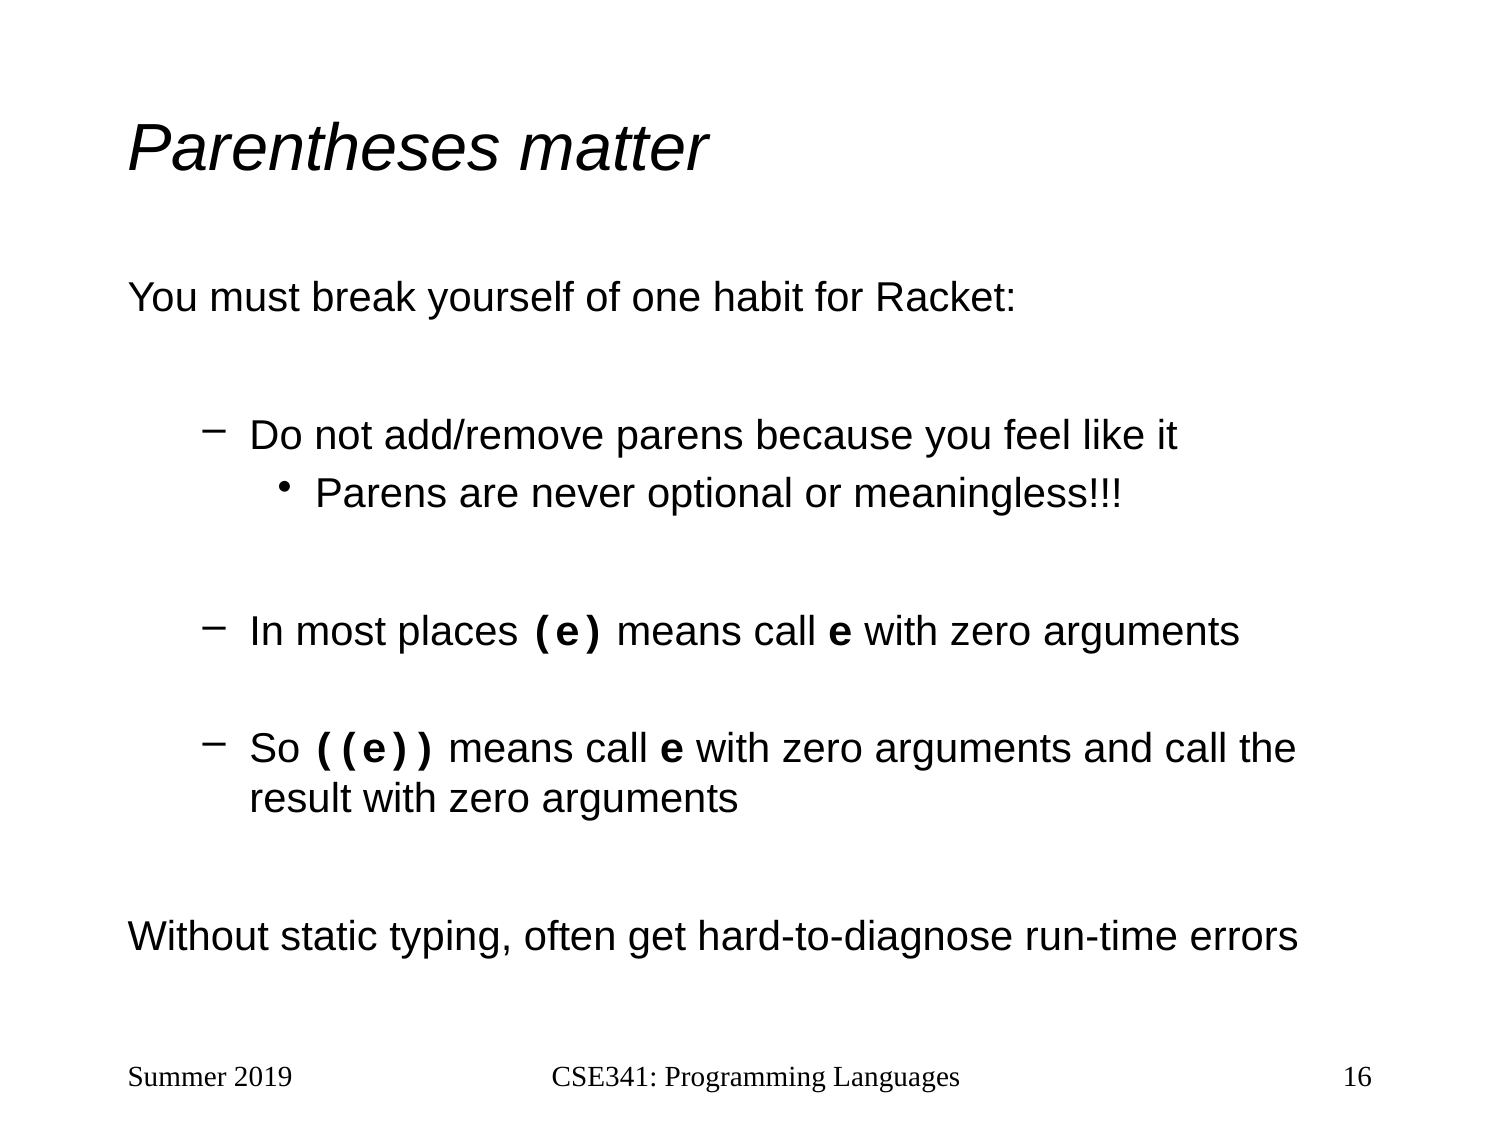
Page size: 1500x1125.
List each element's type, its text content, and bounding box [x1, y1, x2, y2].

list You must break yourself of one habit for Racket: Do not add/remove parens because you feel like it Parens are never optional or meaningless!!! In most places (e) means call e with zero arguments So ((e)) means call e with zero arguments and call the result with zero arguments Without static typing, often get hard-to-diagnose run-time errors [112, 262, 1388, 1001]
slide_number Summer 2019 [112, 1049, 426, 1125]
slide_number 16 [1074, 1049, 1388, 1125]
footer CSE341: Programming Languages [474, 1049, 1038, 1125]
title Parentheses matter [112, 49, 1388, 238]
